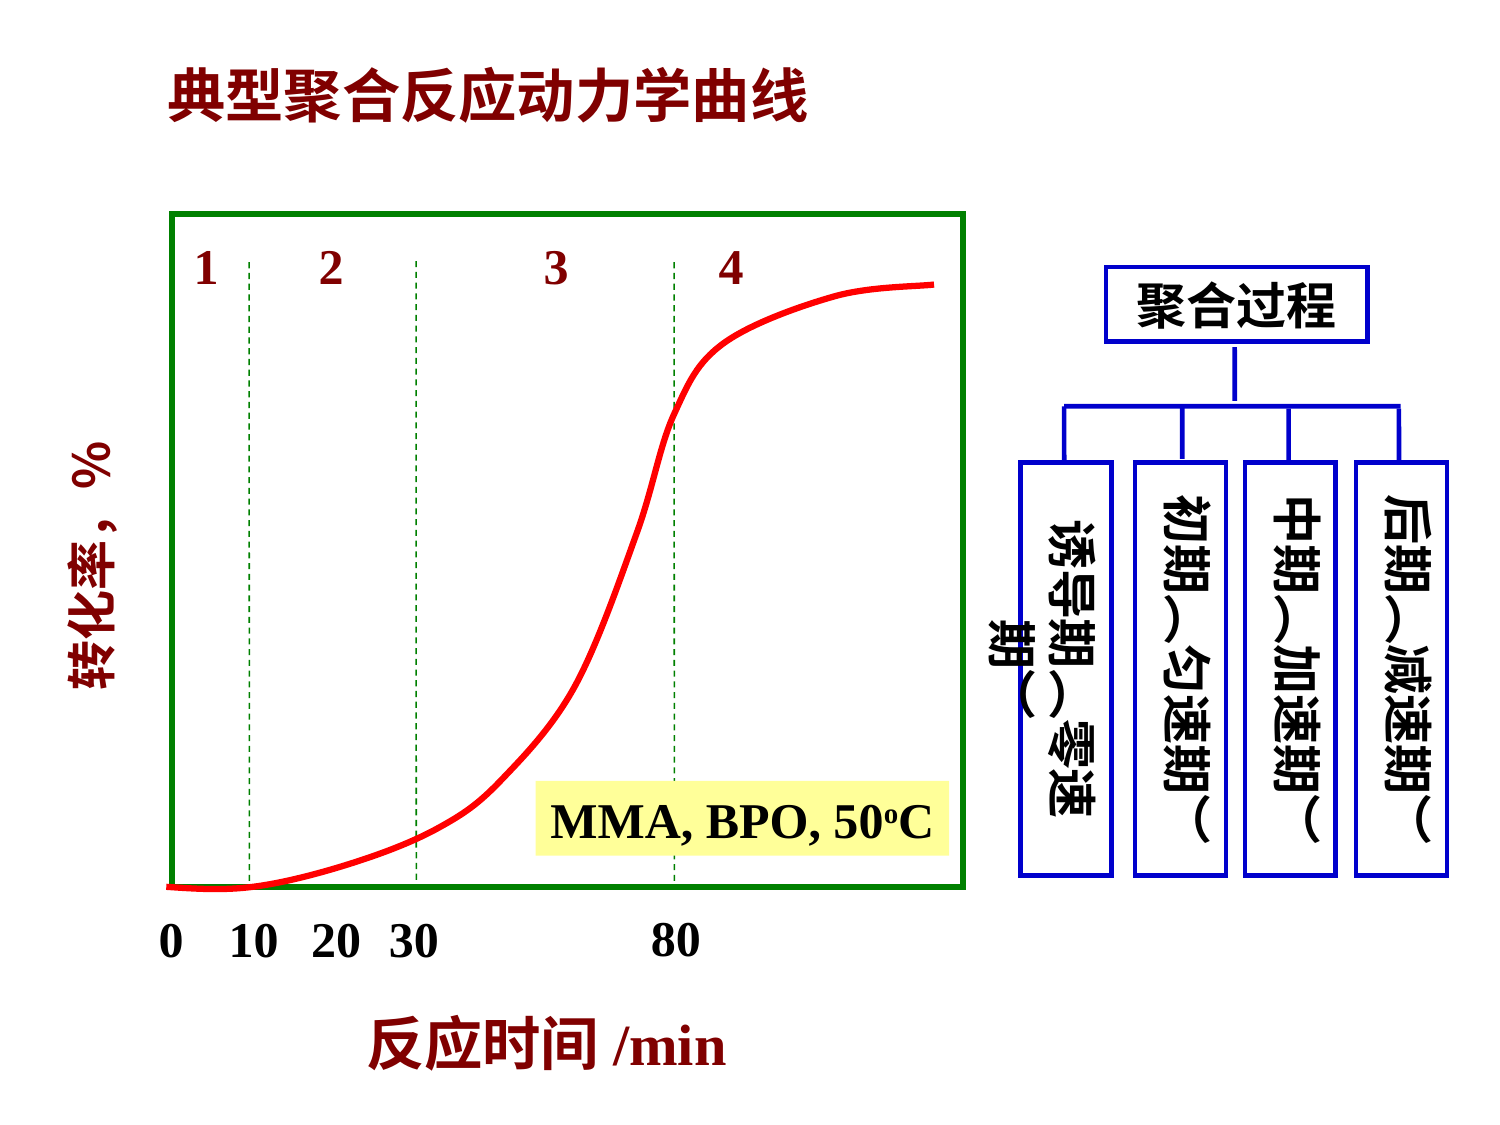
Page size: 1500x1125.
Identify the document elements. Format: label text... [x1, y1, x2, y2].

text_box [171, 213, 964, 887]
text_box 20 [296, 900, 374, 975]
text_box 1 2 3 4 [166, 226, 958, 302]
text_box 转化率，％ [53, 356, 128, 705]
text_box 80 [636, 898, 778, 974]
text_box 反应时间/min [351, 999, 750, 1085]
text_box 30 [374, 900, 516, 975]
text_box MMA, BPO, 50oC [535, 780, 950, 856]
text_box 10 [261, 900, 296, 975]
text_box 0 [118, 900, 261, 975]
text_box 典型聚合反应动力学曲线 [152, 51, 824, 137]
text_box [166, 284, 935, 890]
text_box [1020, 267, 1447, 876]
